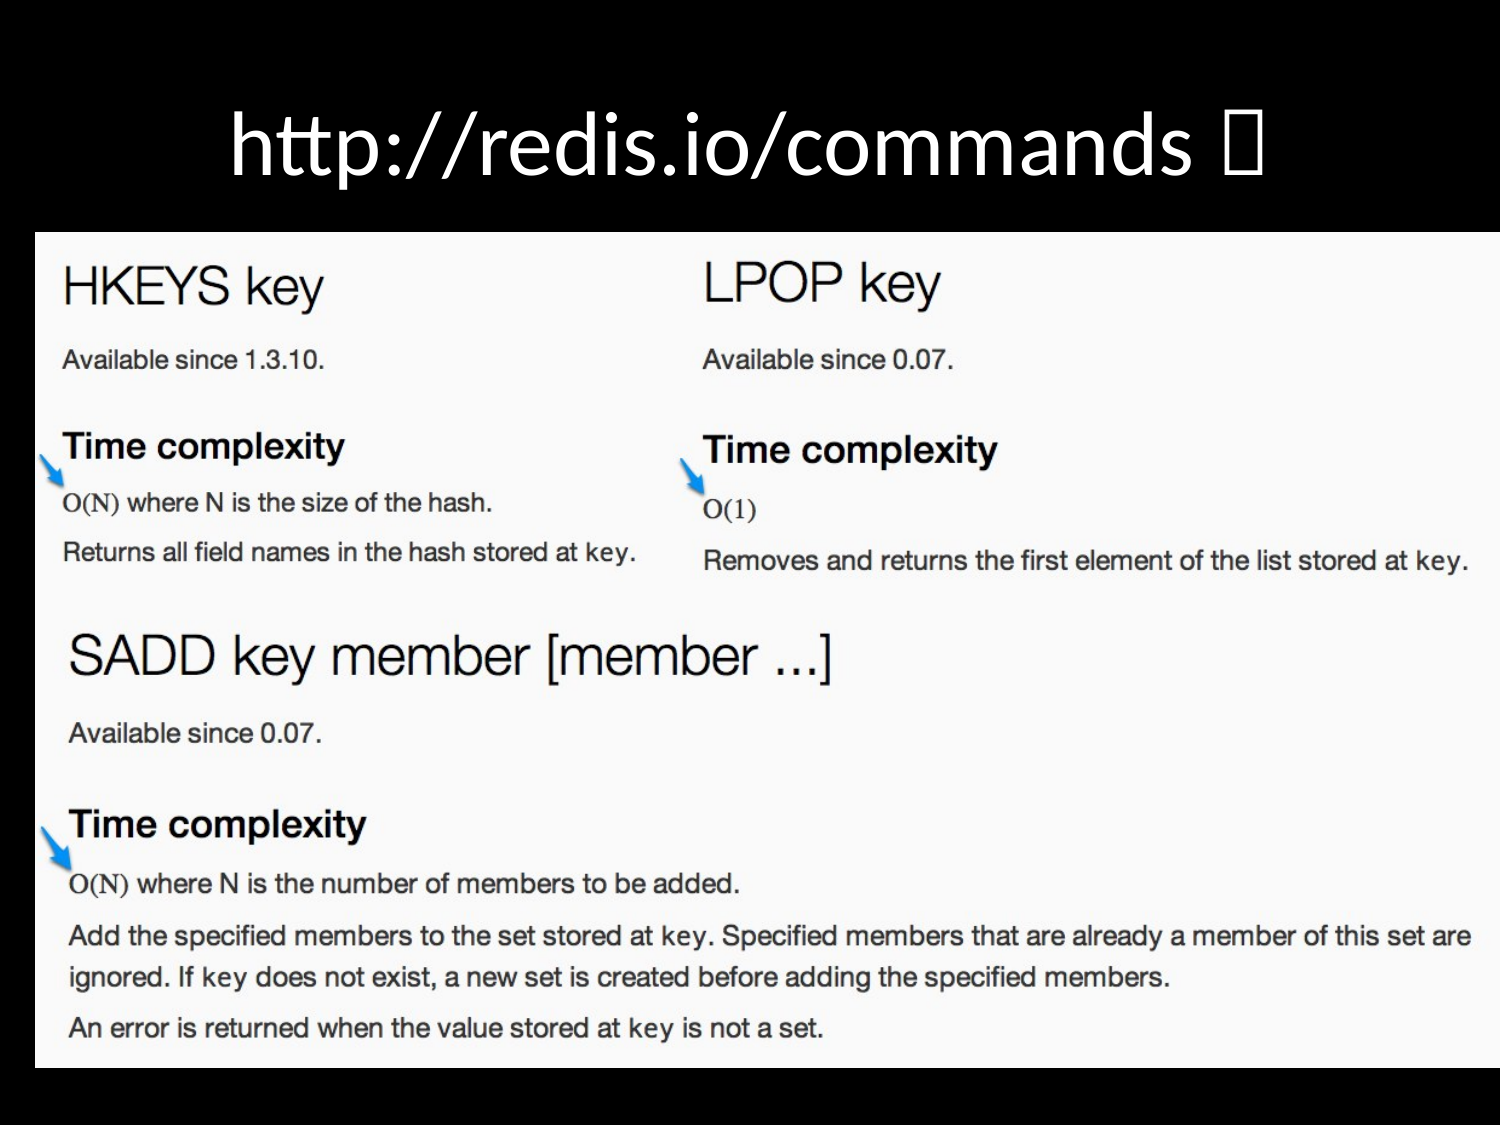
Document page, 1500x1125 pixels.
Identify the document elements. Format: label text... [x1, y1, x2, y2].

title http://redis.io/commands  [75, 45, 1425, 230]
picture [34, 232, 1500, 1068]
